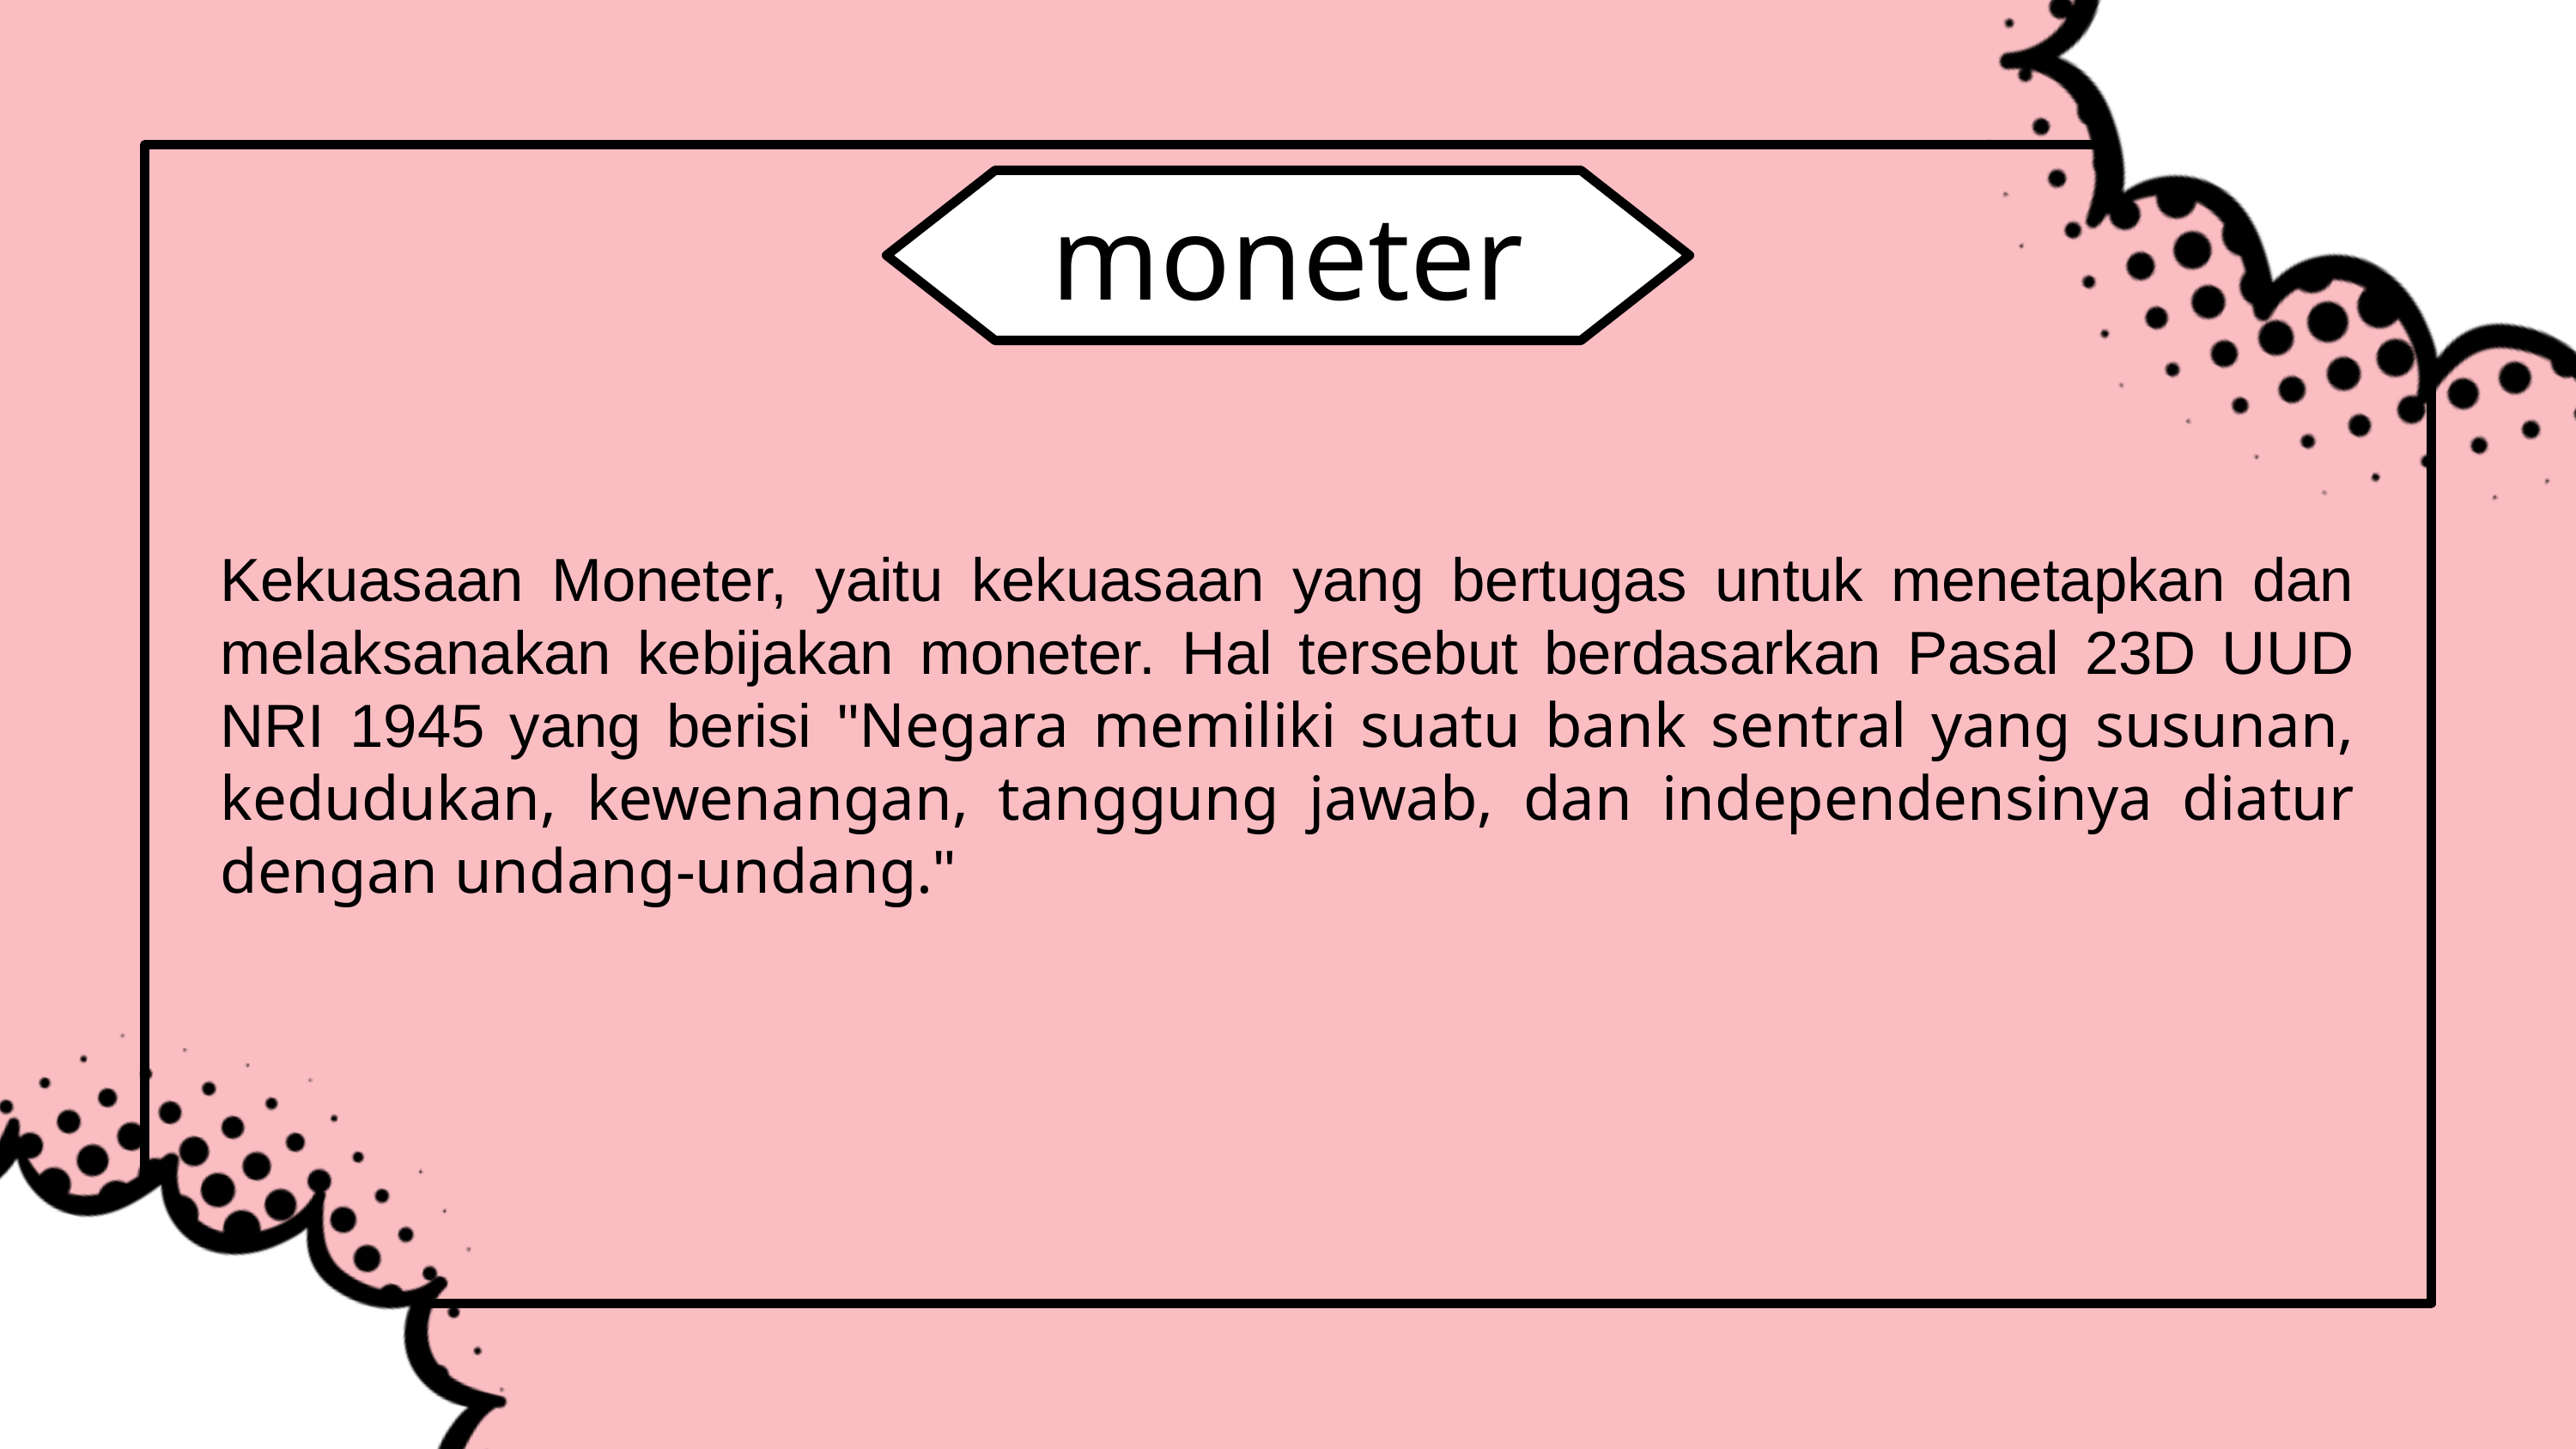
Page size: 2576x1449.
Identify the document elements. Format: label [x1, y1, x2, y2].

picture [0, 1005, 547, 1449]
text_box [144, 144, 2432, 1304]
picture [1899, 0, 2576, 627]
text_box [886, 170, 1690, 341]
